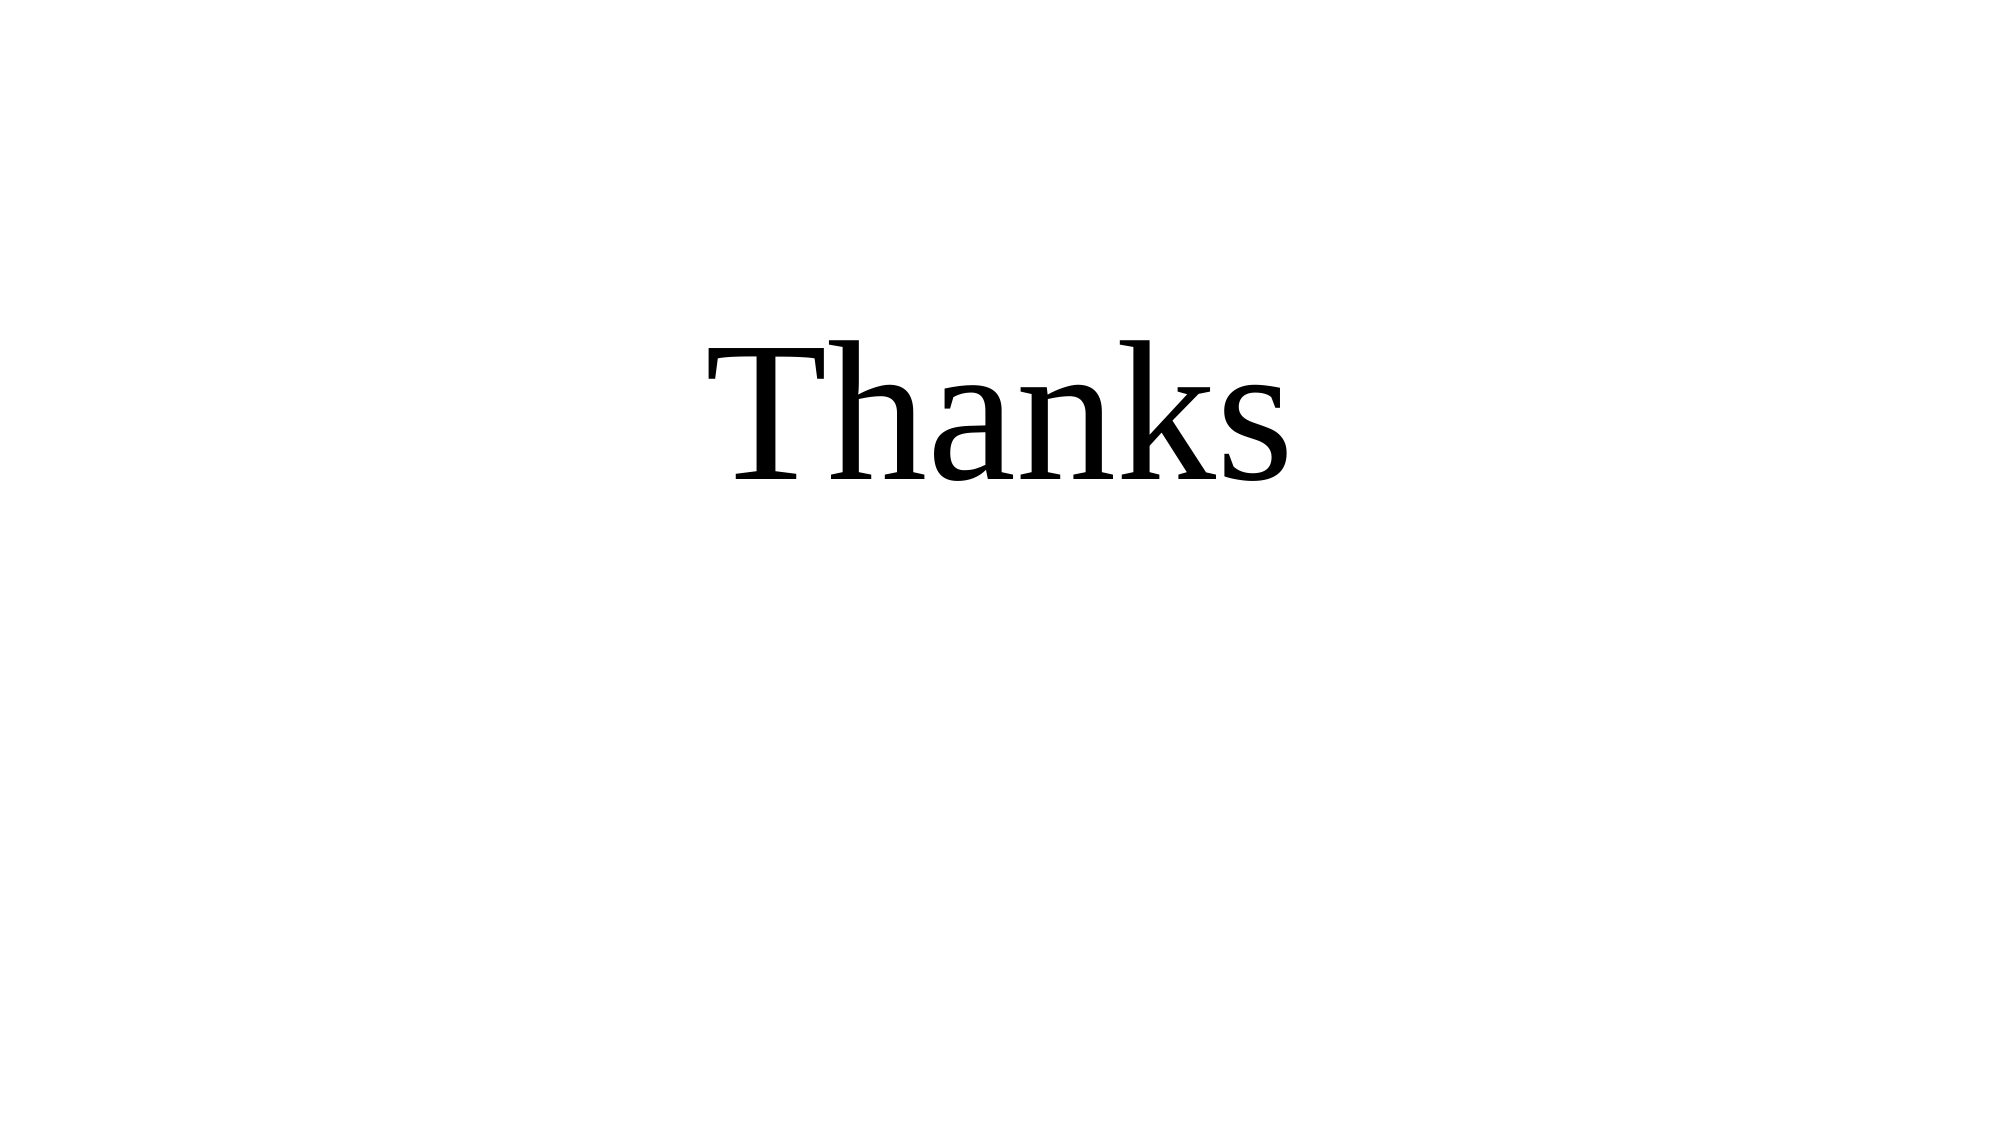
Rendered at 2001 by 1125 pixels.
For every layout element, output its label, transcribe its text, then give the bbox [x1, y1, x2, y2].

list Thanks [137, 299, 1863, 1014]
